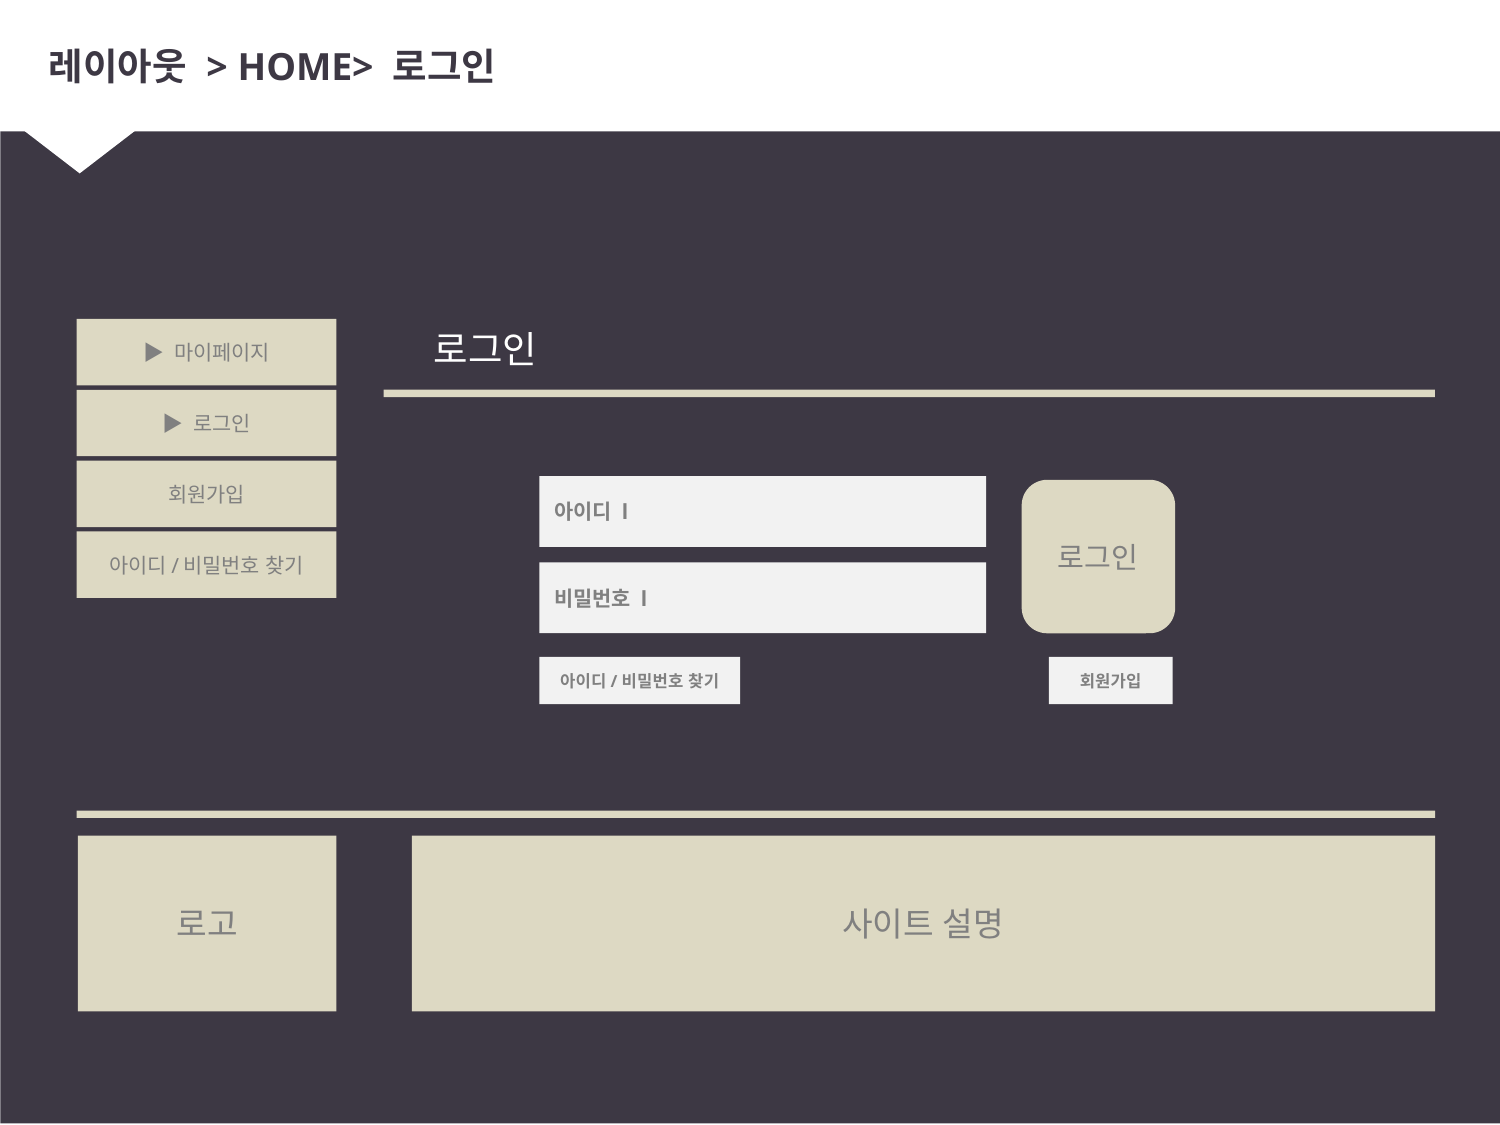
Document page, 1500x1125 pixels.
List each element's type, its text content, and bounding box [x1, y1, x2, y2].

text_box ▶ 마이페이지 [75, 317, 339, 387]
text_box 로고 [76, 833, 339, 1013]
text_box 아이디 l [537, 474, 988, 549]
text_box 사이트 설명 [410, 833, 1437, 1013]
text_box 로그인 [419, 318, 597, 379]
title 레이아웃 > HOME> 로그인 [33, 19, 1483, 113]
text_box 회원가입 [1047, 655, 1175, 706]
text_box 비밀번호 l [537, 560, 988, 635]
text_box 로그인 [1019, 477, 1178, 636]
text_box 아이디/비밀번호 찾기 [537, 655, 742, 706]
text_box ▶ 로그인 [75, 388, 339, 458]
text_box 아이디/비밀번호 찾기 [75, 529, 339, 600]
text_box [75, 808, 1437, 820]
text_box 회원가입 [75, 459, 339, 529]
text_box [382, 388, 1437, 399]
